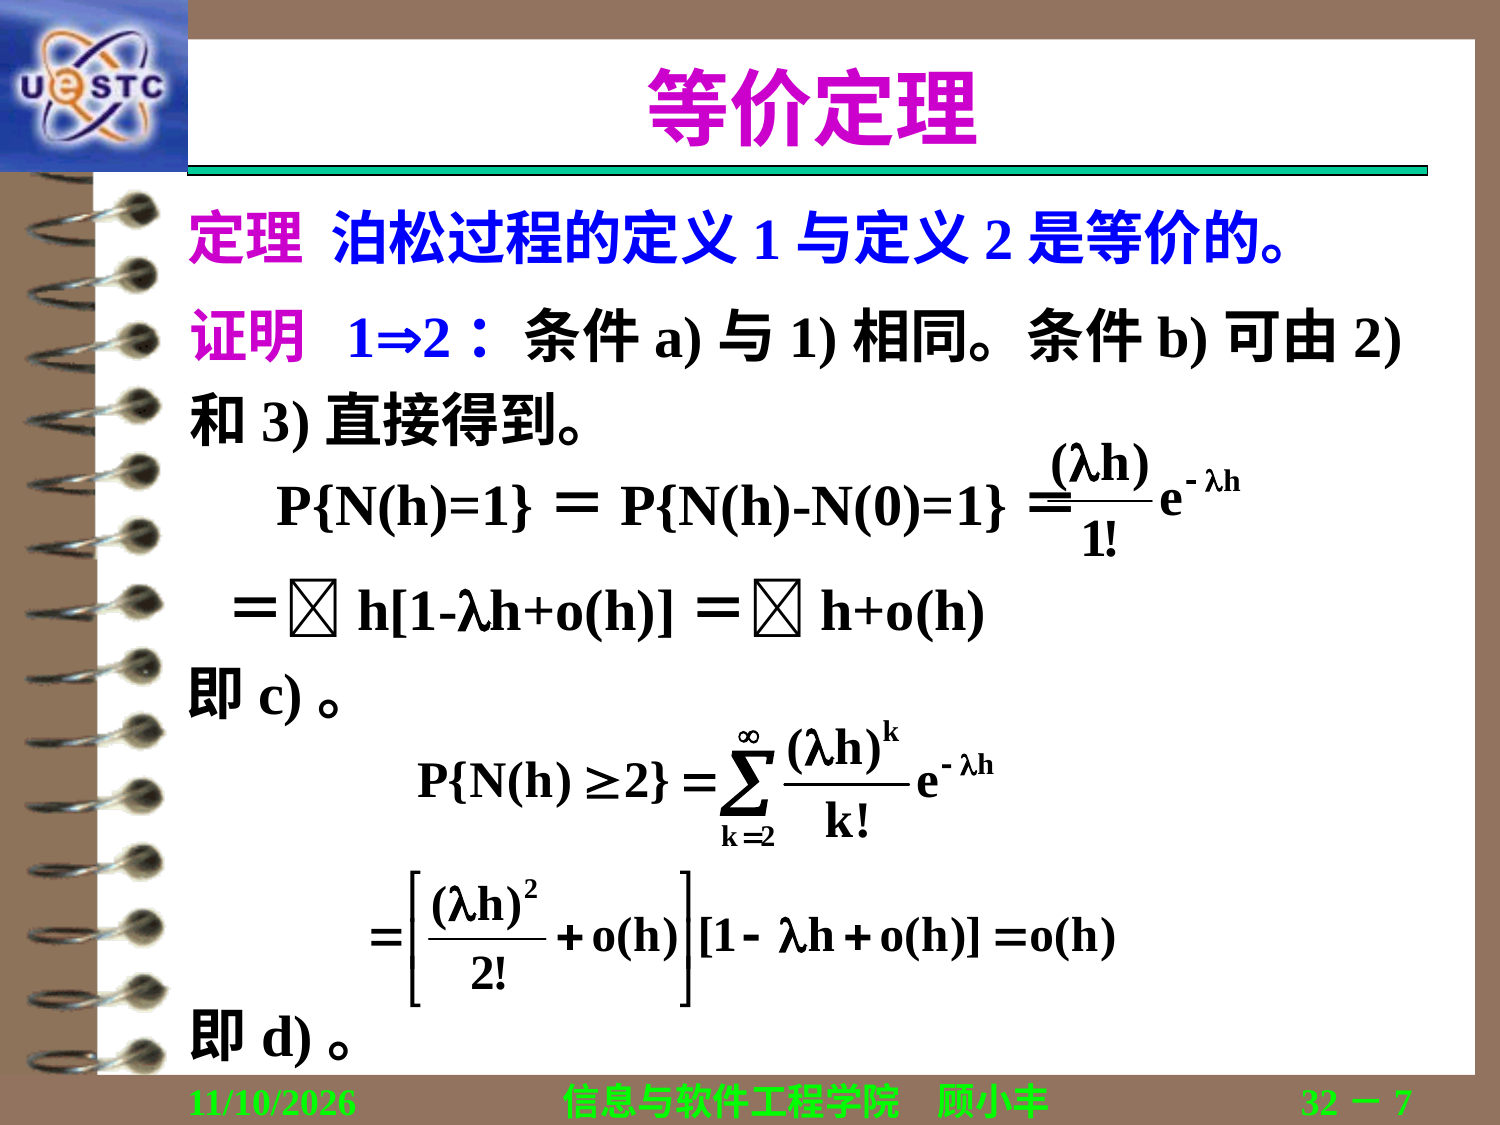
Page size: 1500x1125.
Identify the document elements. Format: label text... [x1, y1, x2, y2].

slide_number 32－7 [1162, 1077, 1413, 1123]
list 定理 泊松过程的定义1与定义2是等价的。 [187, 187, 1450, 272]
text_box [359, 861, 1126, 1018]
text_box ＝h[1-h+o(h)]＝h+o(h) 即c)。 [171, 550, 1459, 734]
text_box 证明 12：条件a)与1)相同。条件b)可由2)和3)直接得到。 P{N(h)=1}＝P{N(h)-N(0)=1}＝ [174, 277, 1463, 545]
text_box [1038, 425, 1250, 569]
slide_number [187, 1077, 462, 1123]
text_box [409, 708, 1009, 858]
footer 信息与软件工程学院 顾小丰 [462, 1077, 1151, 1123]
picture [0, 0, 194, 1075]
text_box 即d)。 [174, 991, 401, 1076]
title 等价定理 [200, 56, 1425, 157]
